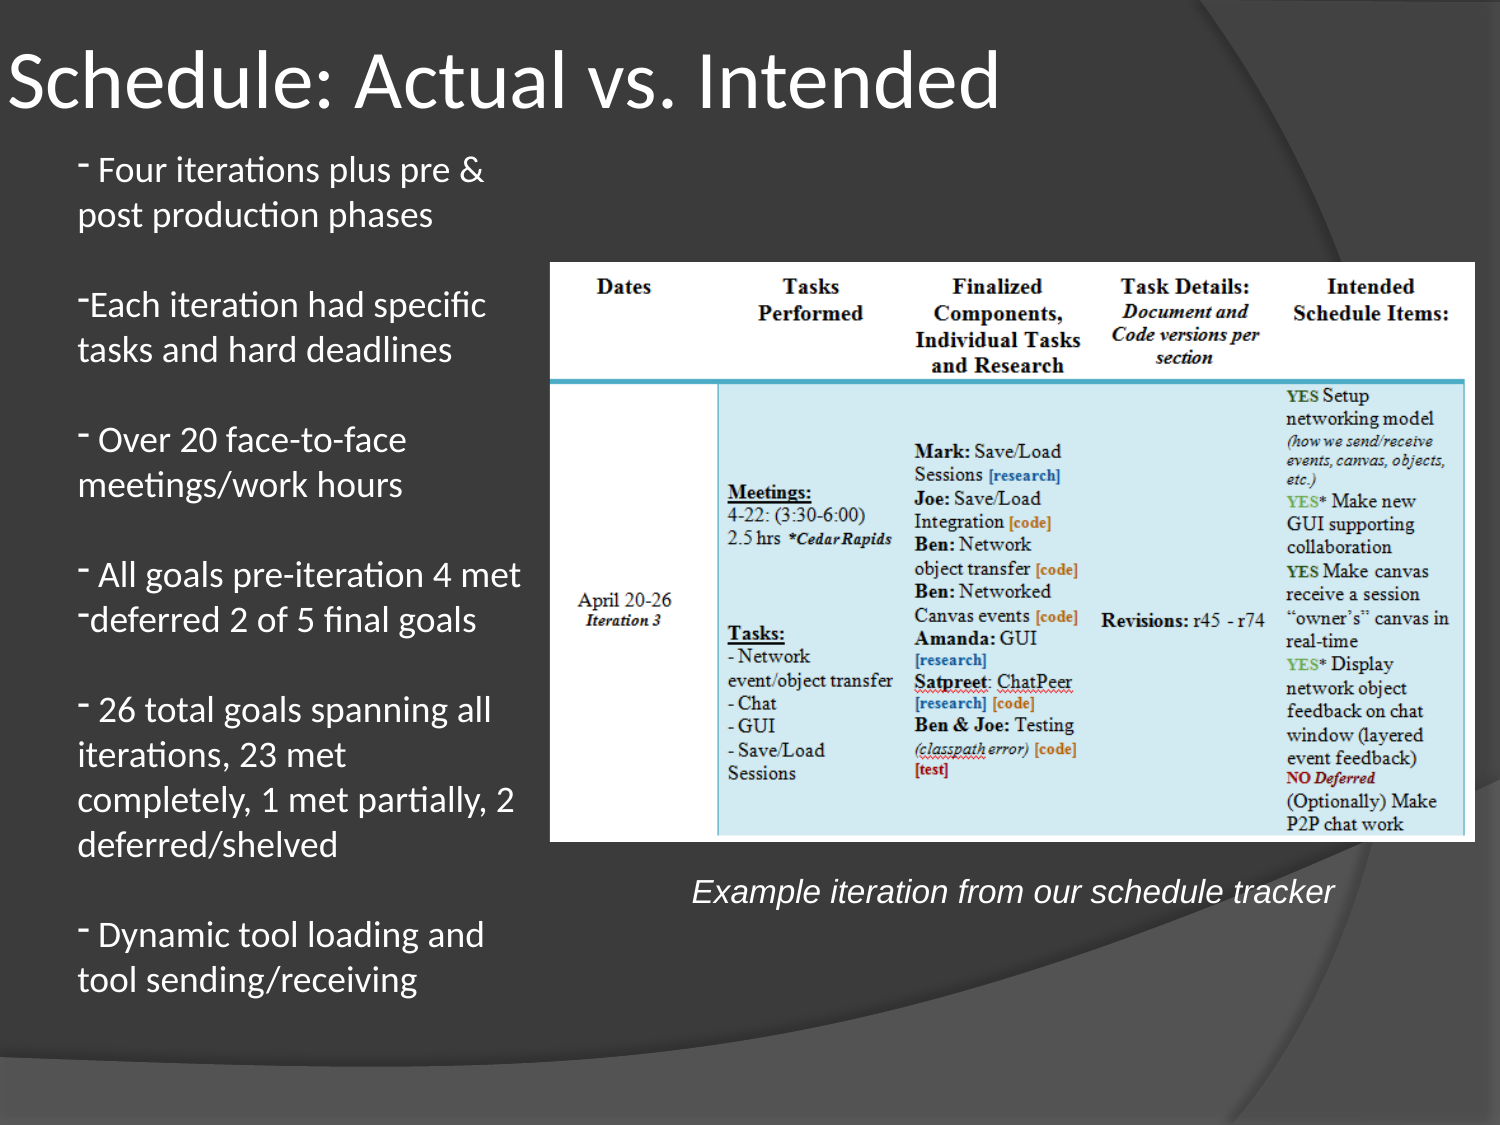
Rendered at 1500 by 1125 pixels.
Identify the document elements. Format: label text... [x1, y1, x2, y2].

text_box Example iteration from our schedule tracker [676, 862, 1351, 918]
title Schedule: Actual vs. Intended [0, 0, 1500, 150]
picture [549, 262, 1476, 843]
text_box Four iterations plus pre & post production phases Each iteration had specific tasks and hard deadlines Over 20 face-to-face meetings/work hours All goals pre-iteration 4 met deferred 2 of 5 final goals 26 total goals spanning all iterations, 23 met completely, 1 met partially, 2 deferred/shelved Dynamic tool loading and tool sending/receiving [62, 137, 538, 1053]
